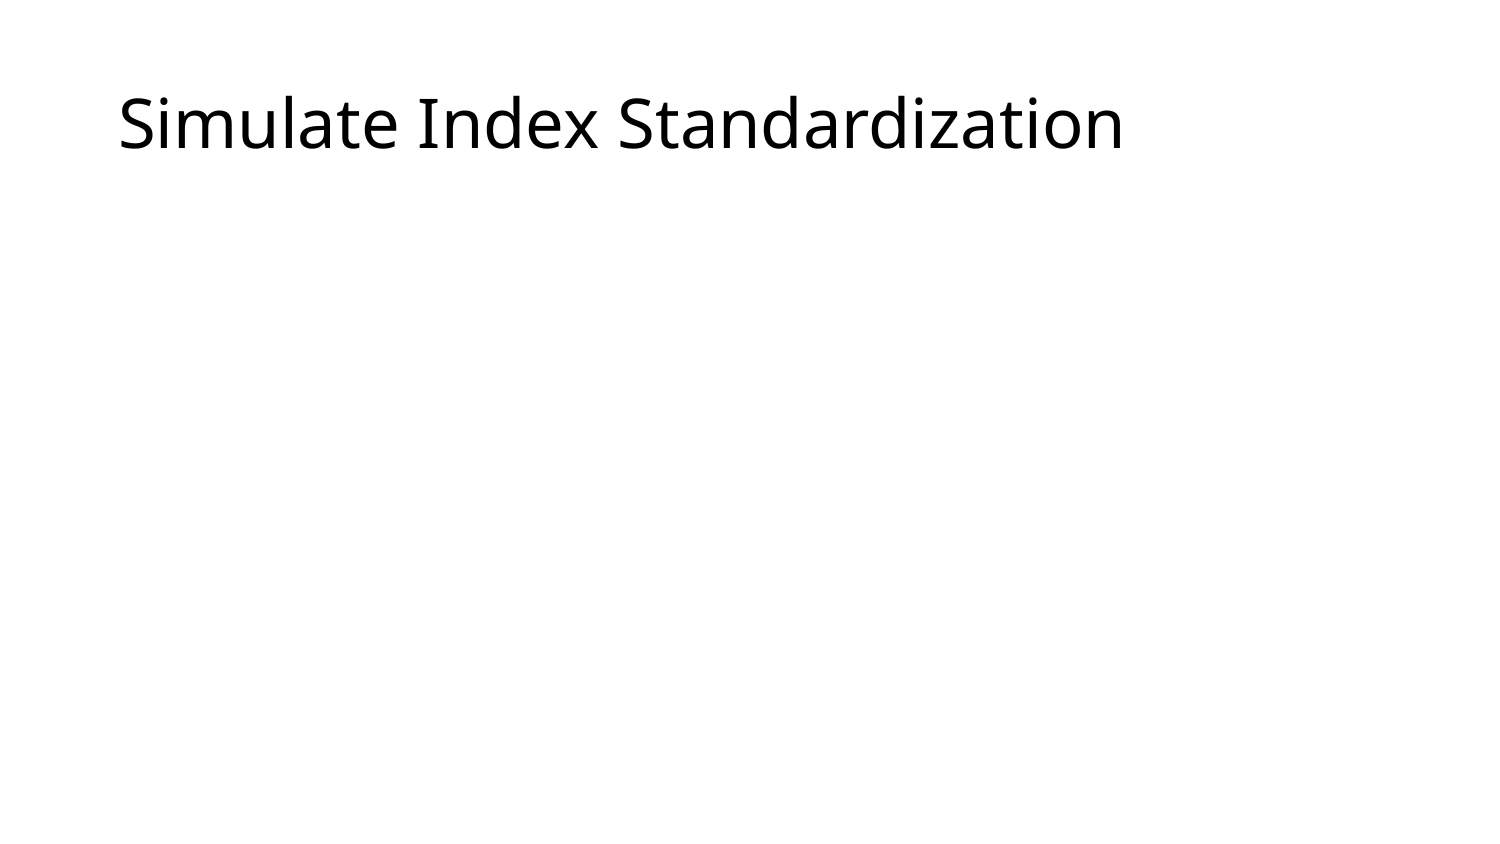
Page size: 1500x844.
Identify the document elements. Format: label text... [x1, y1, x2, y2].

title Simulate Index Standardization [103, 44, 1397, 208]
